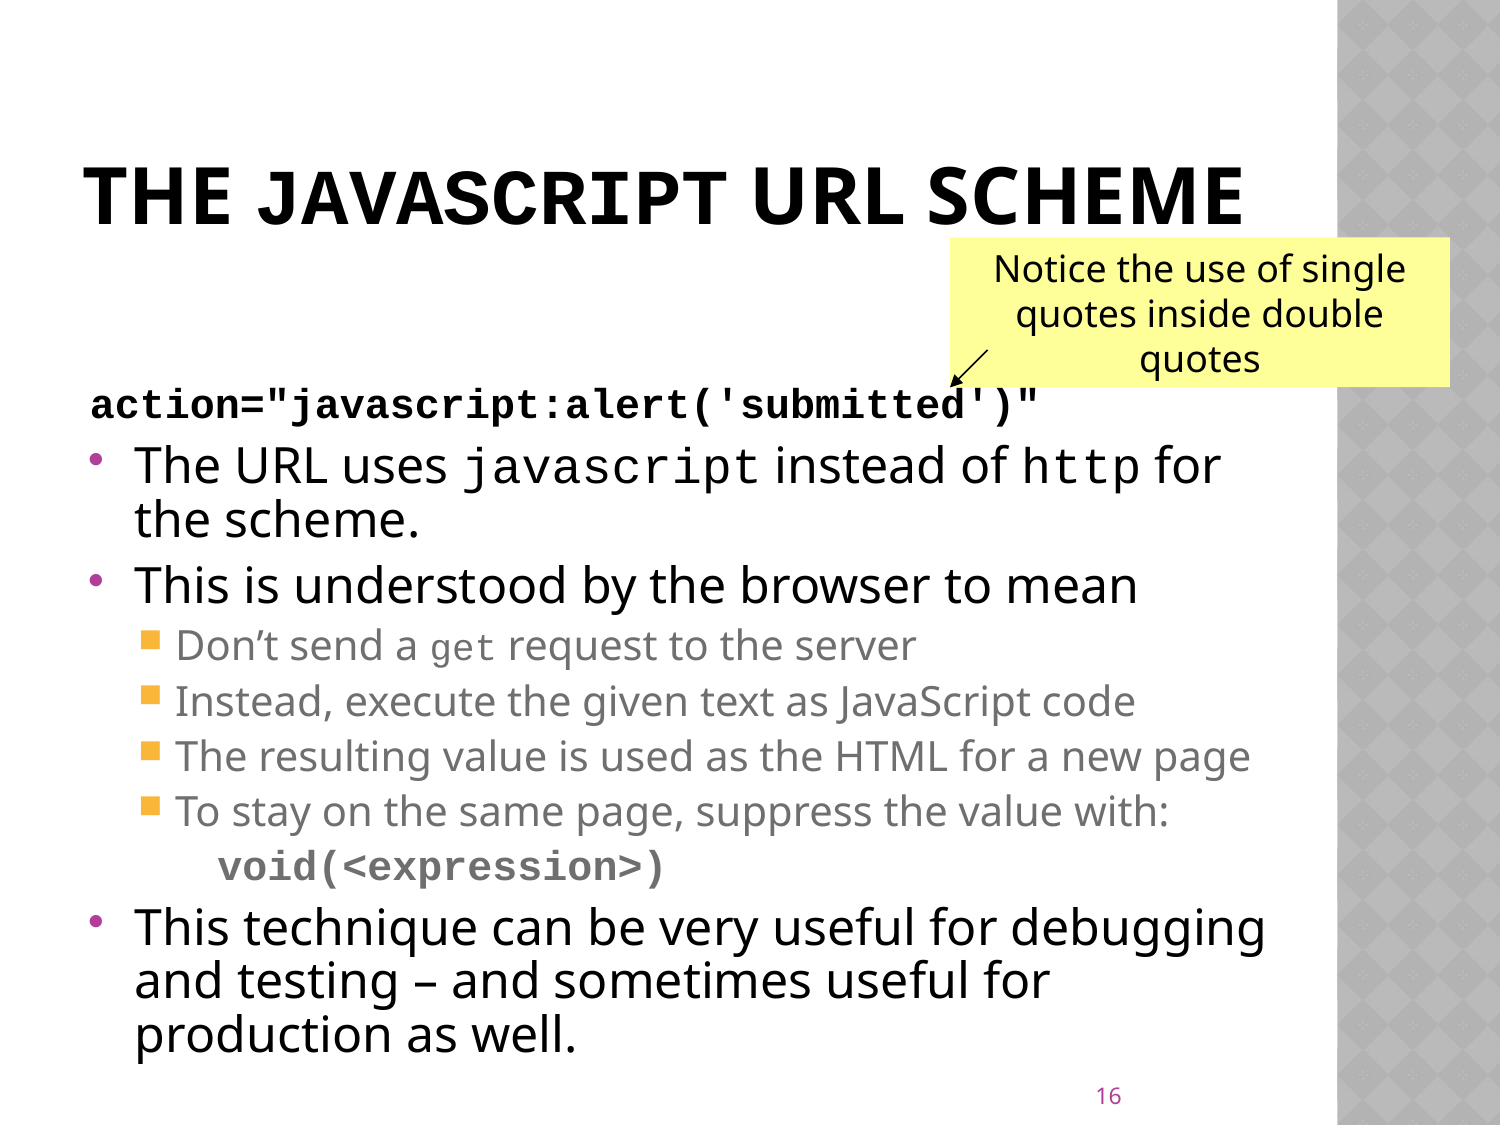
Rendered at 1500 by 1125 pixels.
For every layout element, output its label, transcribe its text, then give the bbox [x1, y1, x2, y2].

text_box Notice the use of single quotes inside double quotes [950, 237, 1450, 388]
slide_number 16 [1025, 1075, 1122, 1113]
list action="javascript:alert('submitted')" The URL uses javascript instead of http for the scheme. This is understood by the browser to mean Don’t send a get request to the server Instead, execute the given text as JavaScript code The resulting value is used as the HTML for a new page To stay on the same page, suppress the value with: void(<expression>) This technique can be very useful for debugging and testing – and sometimes useful for production as well. [75, 375, 1288, 1125]
title The javascript URL Scheme [75, 52, 1263, 240]
text_box [949, 349, 988, 388]
